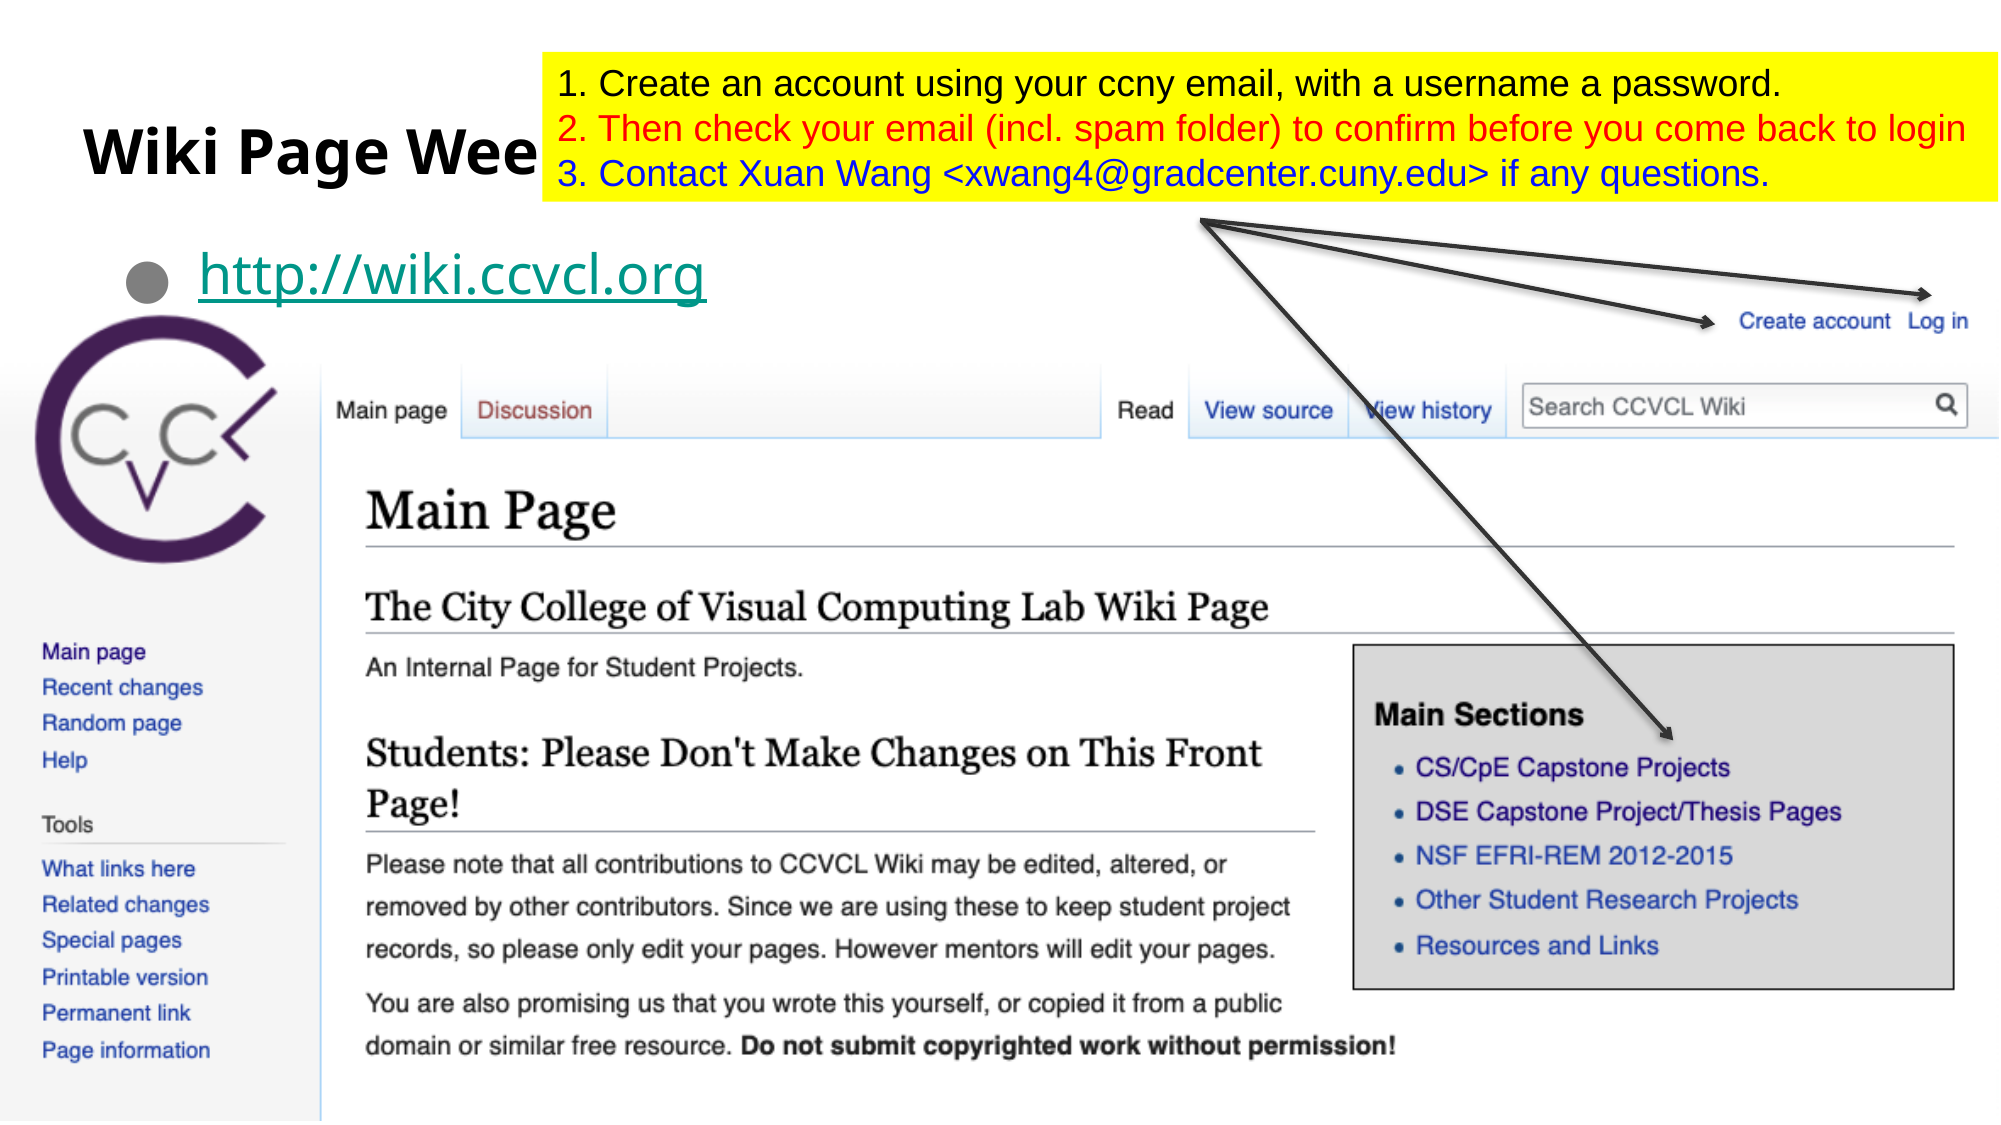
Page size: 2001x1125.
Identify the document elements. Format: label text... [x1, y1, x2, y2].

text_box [542, 51, 1999, 741]
list http://wiki.ccvcl.org [83, 212, 536, 291]
picture [0, 295, 1999, 1122]
title Wiki Page Weekly Updates [68, 97, 536, 234]
